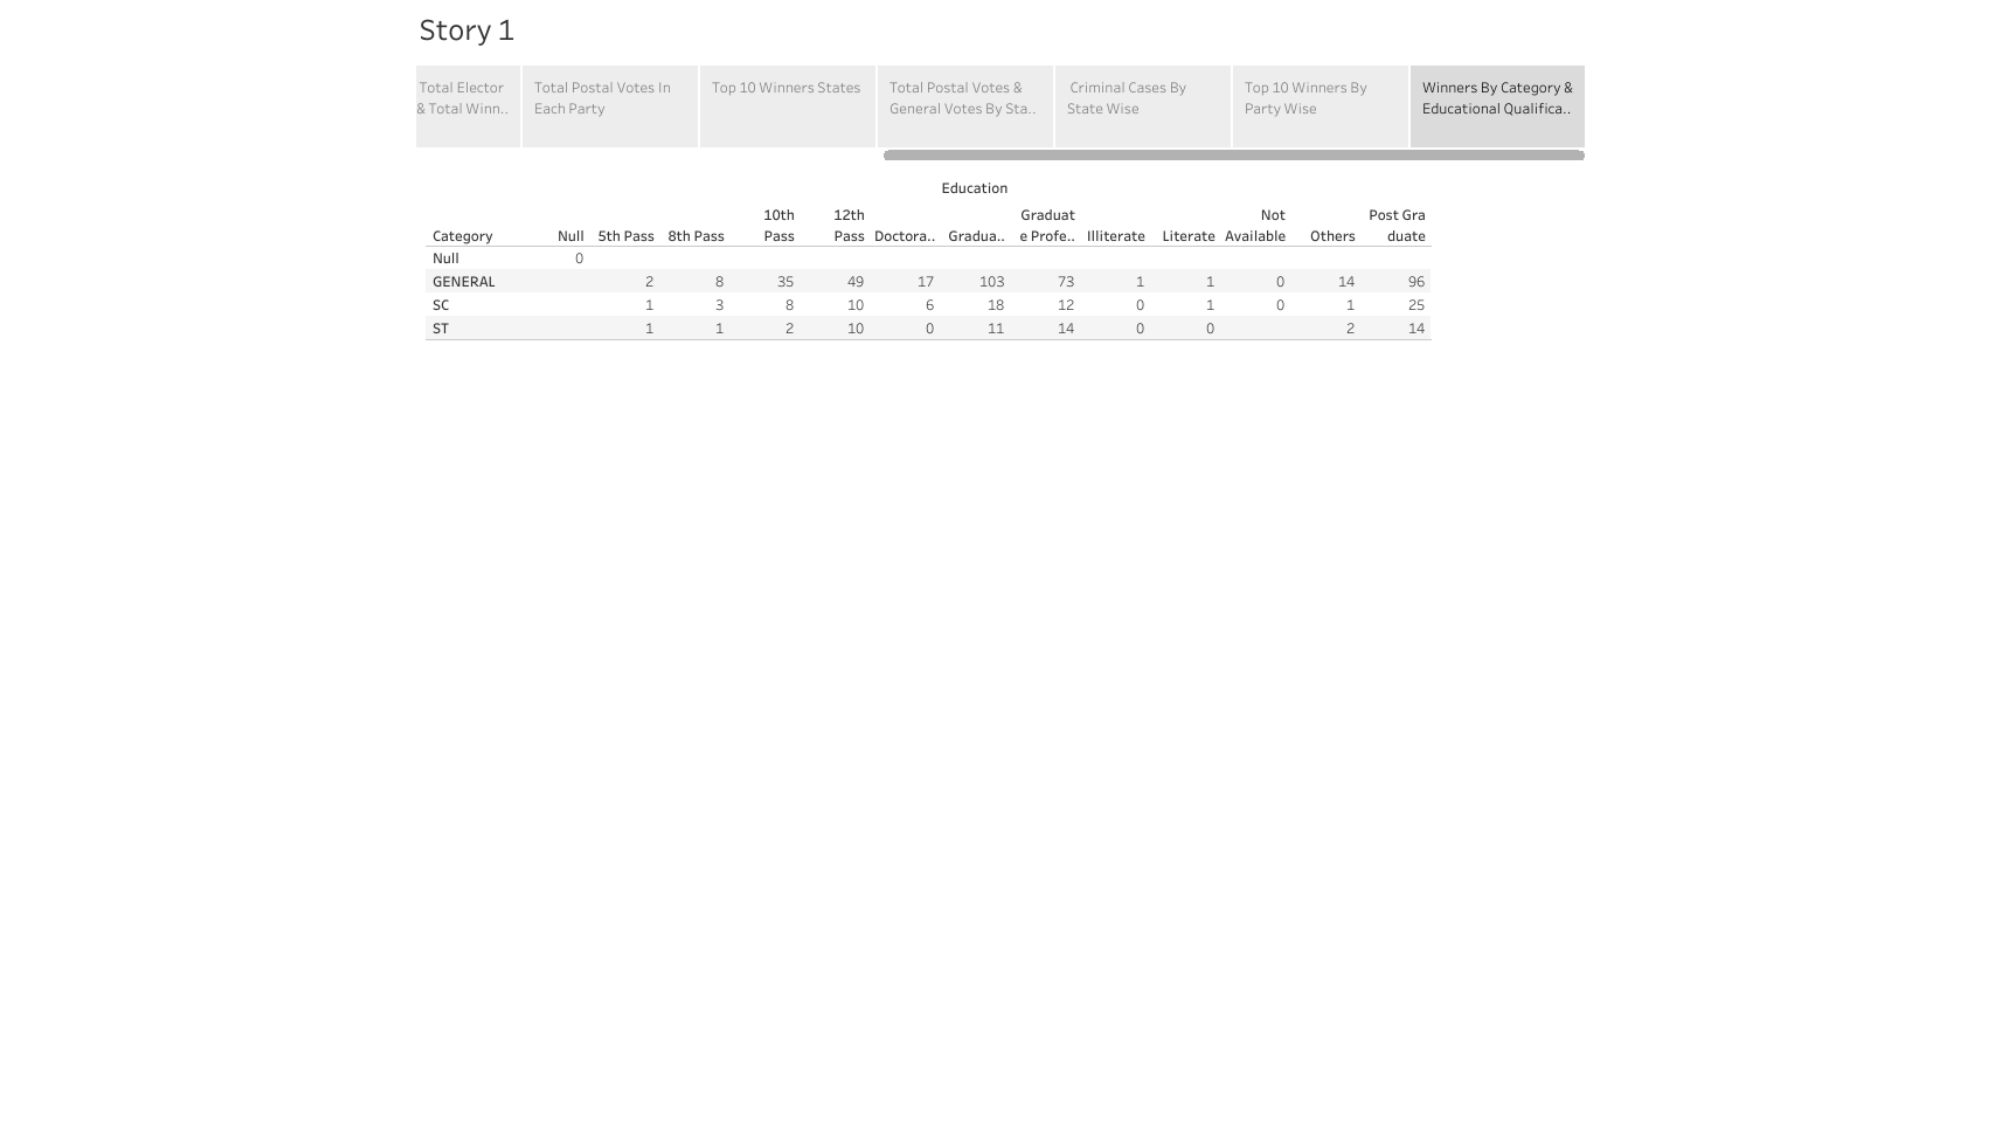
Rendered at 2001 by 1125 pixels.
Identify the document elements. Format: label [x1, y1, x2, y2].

picture [407, 0, 1593, 1125]
